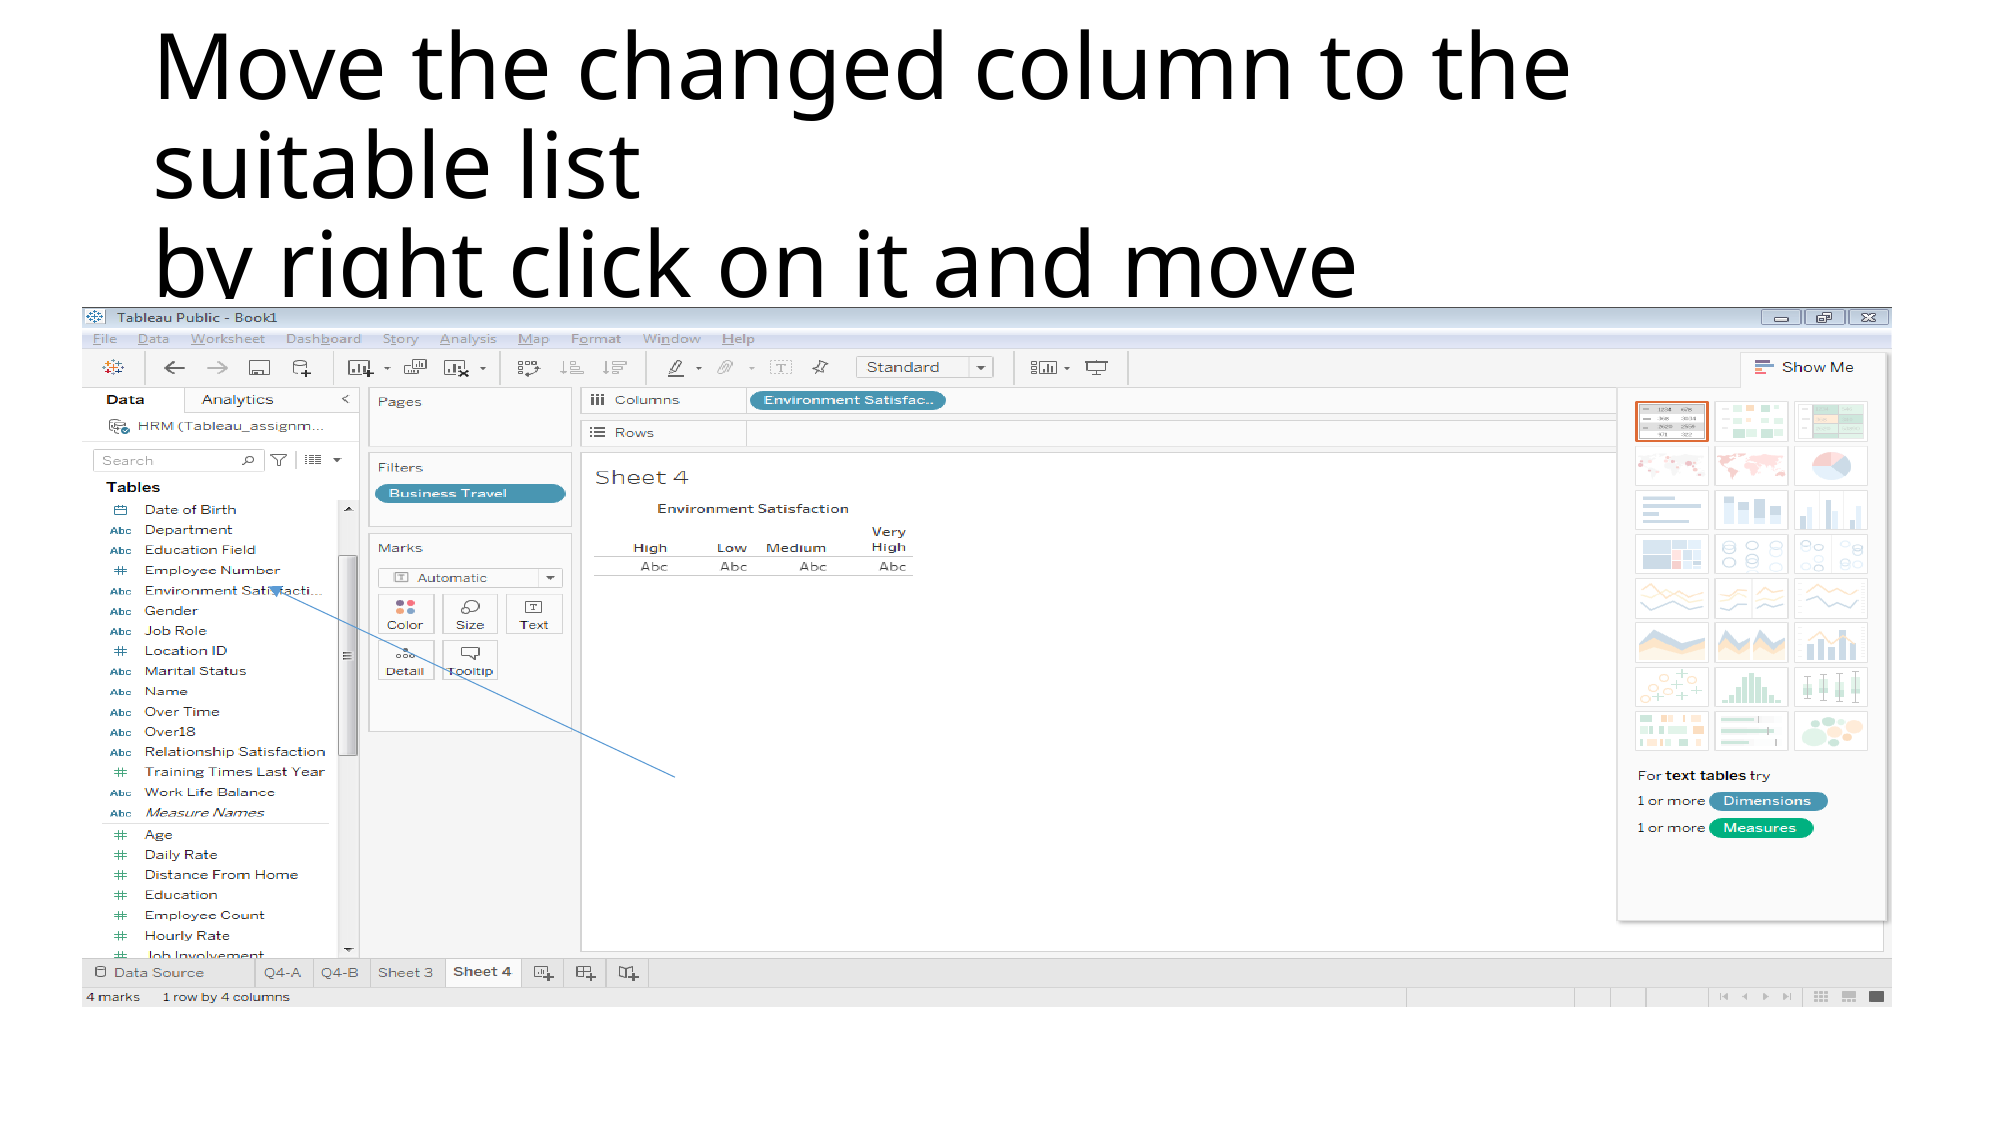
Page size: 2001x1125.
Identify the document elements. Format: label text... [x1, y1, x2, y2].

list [72, 299, 1903, 1014]
title Move the changed column to the suitable list by right click on it and move [137, 59, 1863, 278]
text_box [268, 586, 675, 778]
